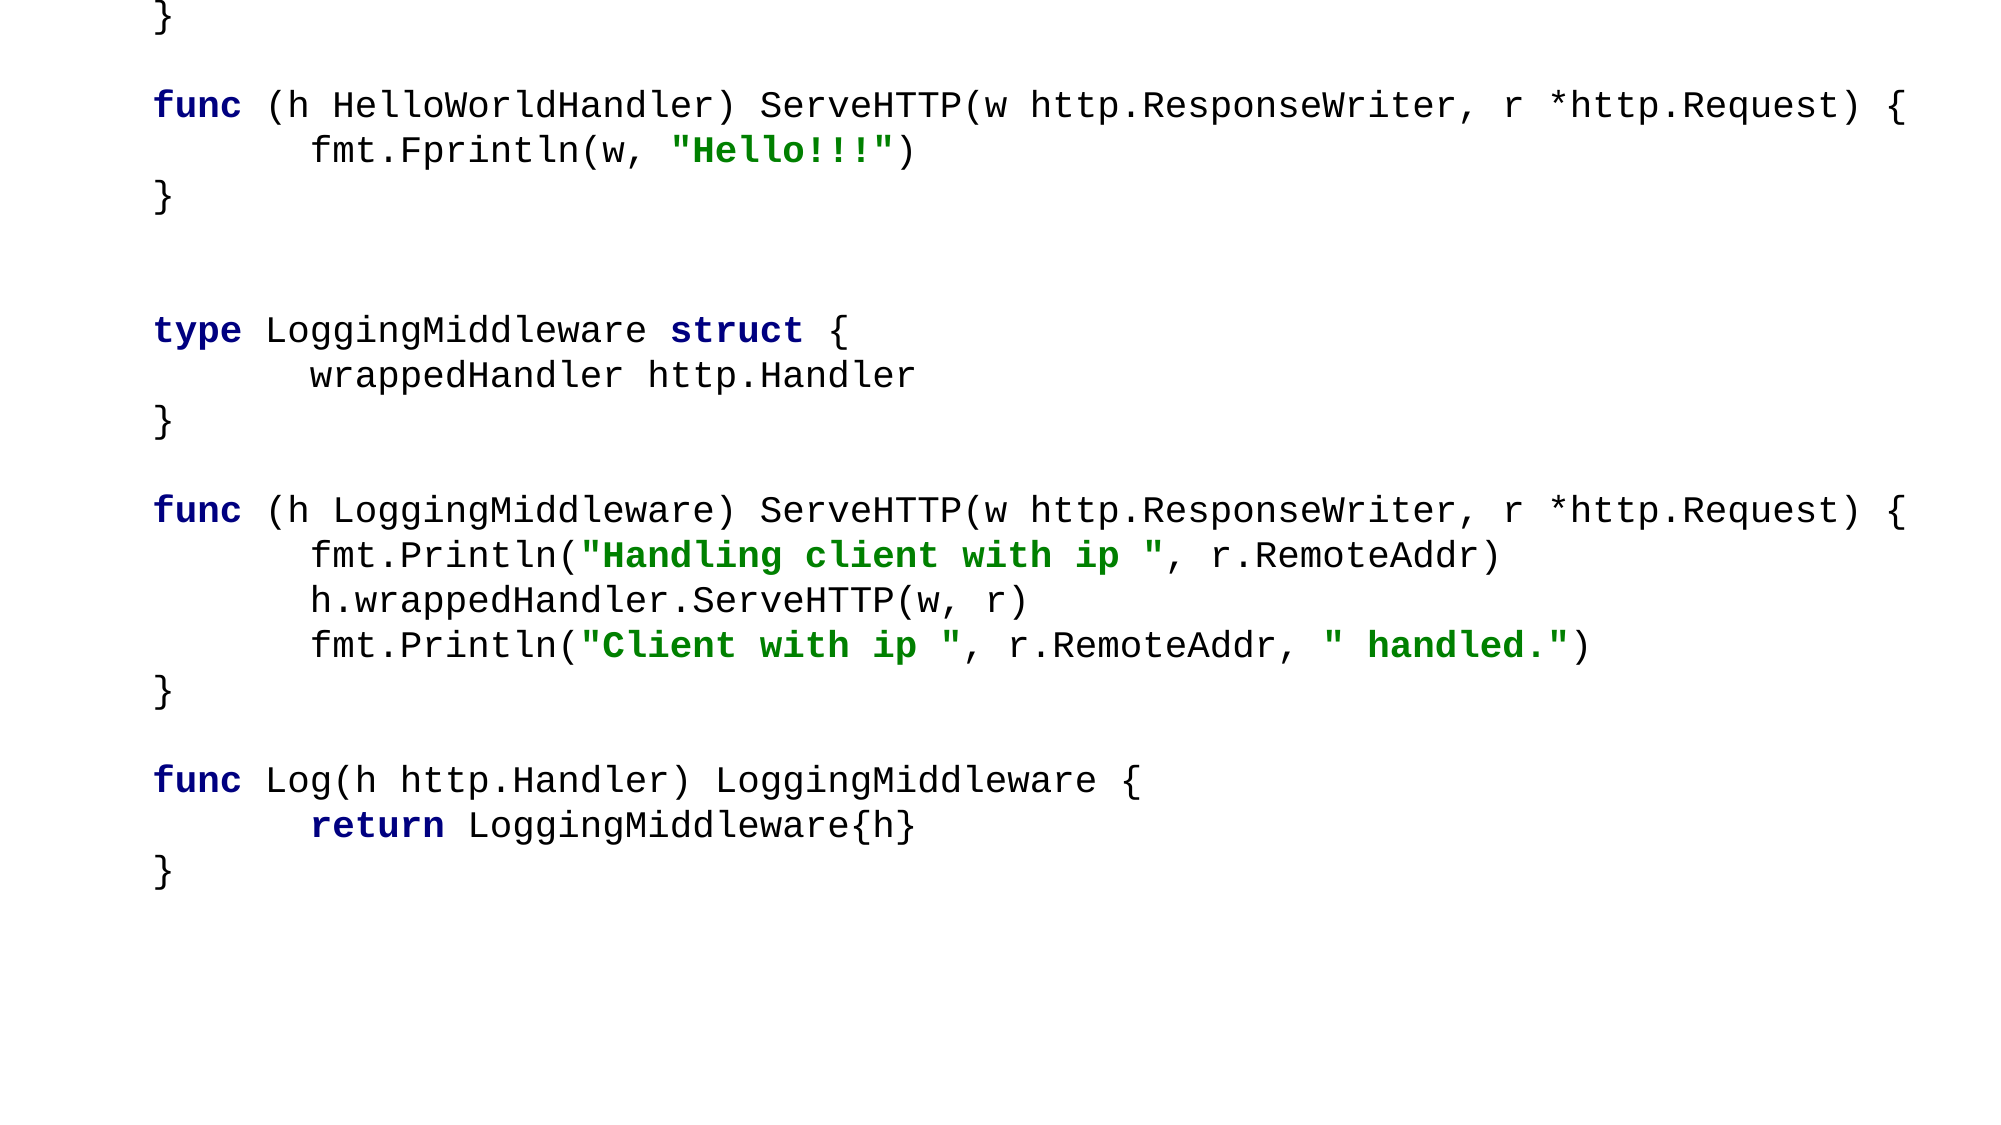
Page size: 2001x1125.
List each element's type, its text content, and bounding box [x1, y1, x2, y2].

list package main import ( "net/http" "fmt" ) func main() { http.Handle("/", Log(HelloWorldHandler{})) http.ListenAndServe(":3000", nil) } type HelloWorldHandler struct { } func (h HelloWorldHandler) ServeHTTP(w http.ResponseWriter, r *http.Request) { fmt.Fprintln(w, "Hello!!!") } type LoggingMiddleware struct { wrappedHandler http.Handler } func (h LoggingMiddleware) ServeHTTP(w http.ResponseWriter, r *http.Request) { fmt.Println("Handling client with ip ", r.RemoteAddr) h.wrappedHandler.ServeHTTP(w, r) fmt.Println("Client with ip ", r.RemoteAddr, " handled.") } func Log(h http.Handler) LoggingMiddleware { return LoggingMiddleware{h} } [137, 0, 1932, 898]
